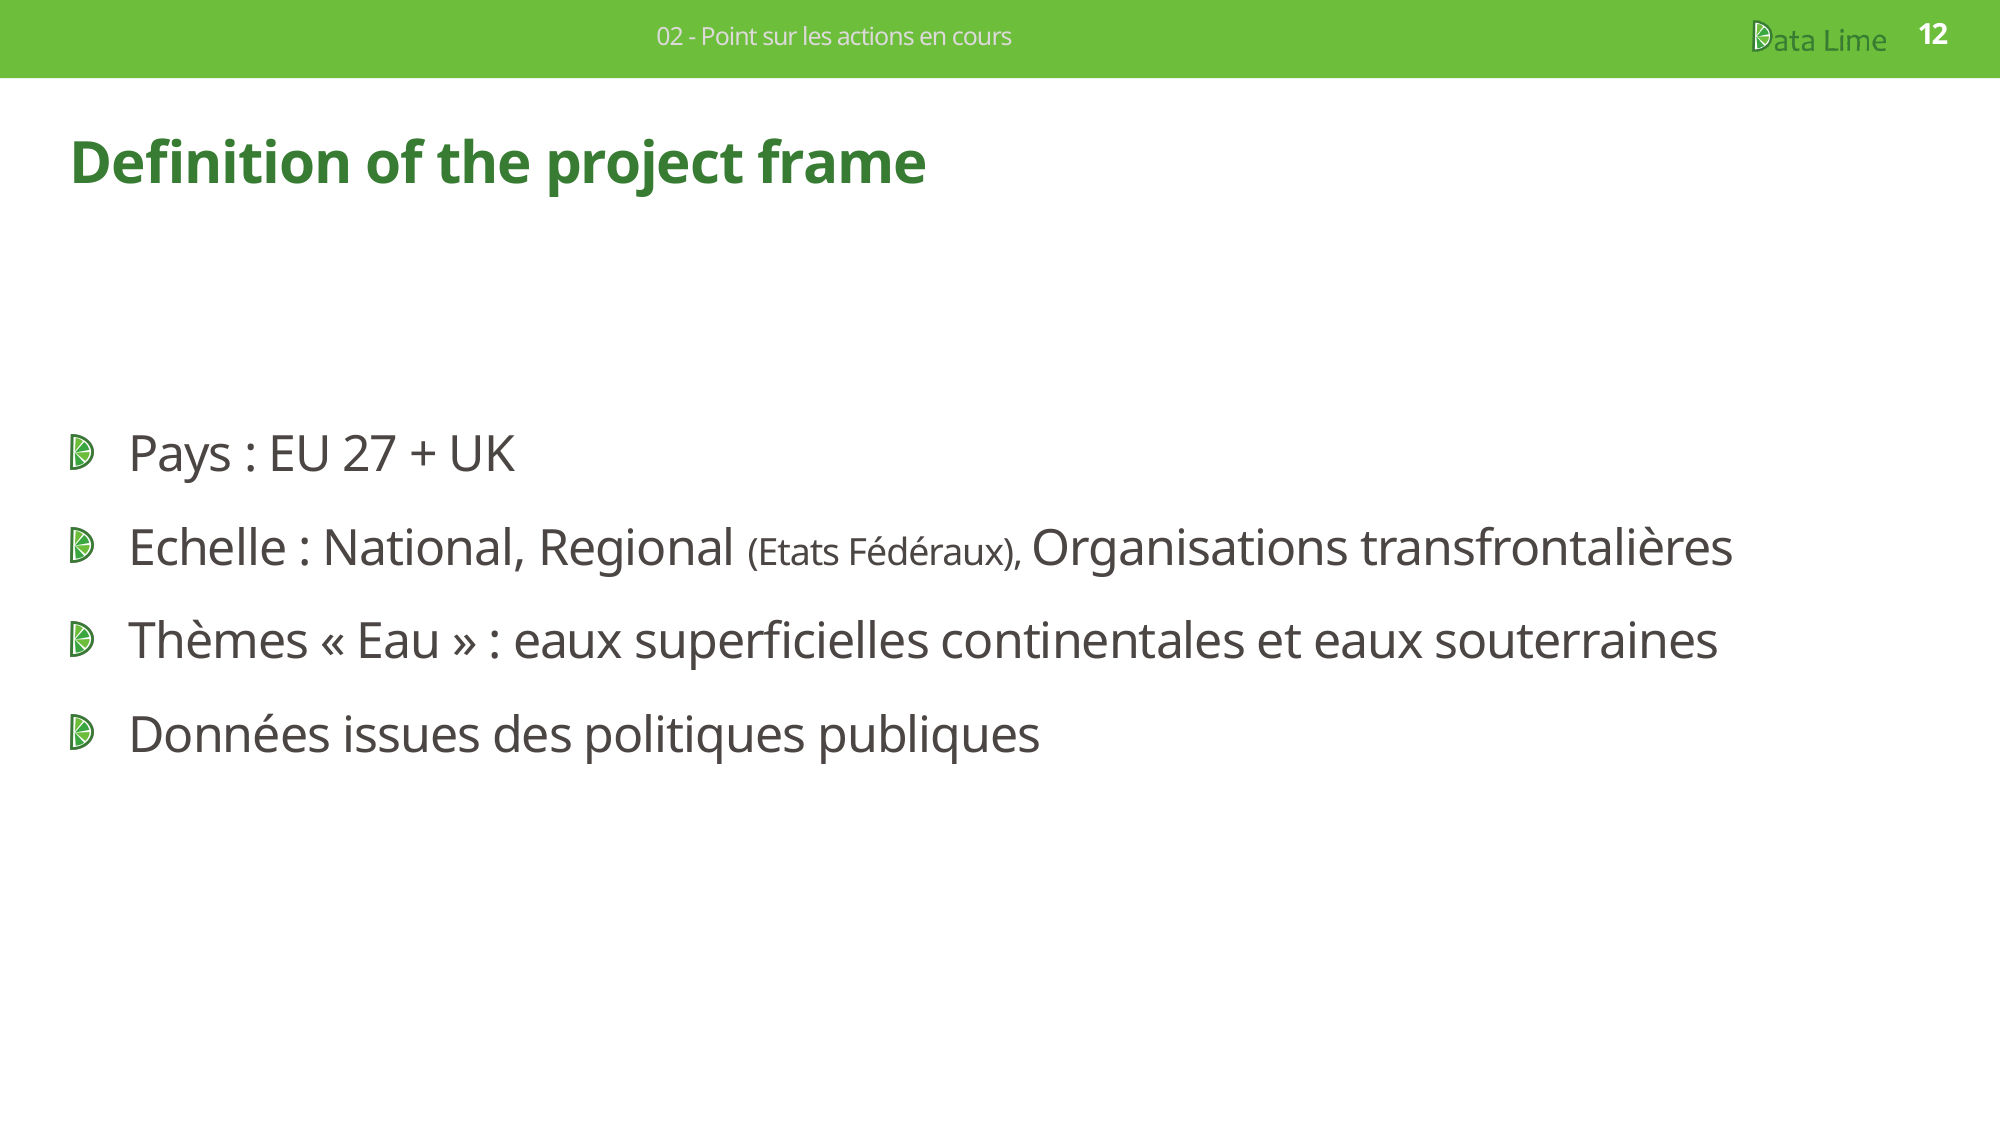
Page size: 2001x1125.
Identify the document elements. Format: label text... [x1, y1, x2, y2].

picture [70, 434, 106, 470]
slide_number 12 [1866, 0, 2000, 71]
picture [70, 714, 106, 750]
picture [70, 527, 106, 563]
picture [70, 621, 106, 657]
list Pays : EU 27 + UK Echelle : National, Regional (Etats Fédéraux), Organisations transfrontalières Thèmes « Eau » : eaux superficielles continentales et eaux souterraines Données issues des politiques publiques [55, 249, 1945, 1094]
title Definition of the project frame [55, 78, 1945, 243]
footer 02 - Point sur les actions en cours [55, 0, 1615, 71]
picture [1752, 19, 1866, 52]
